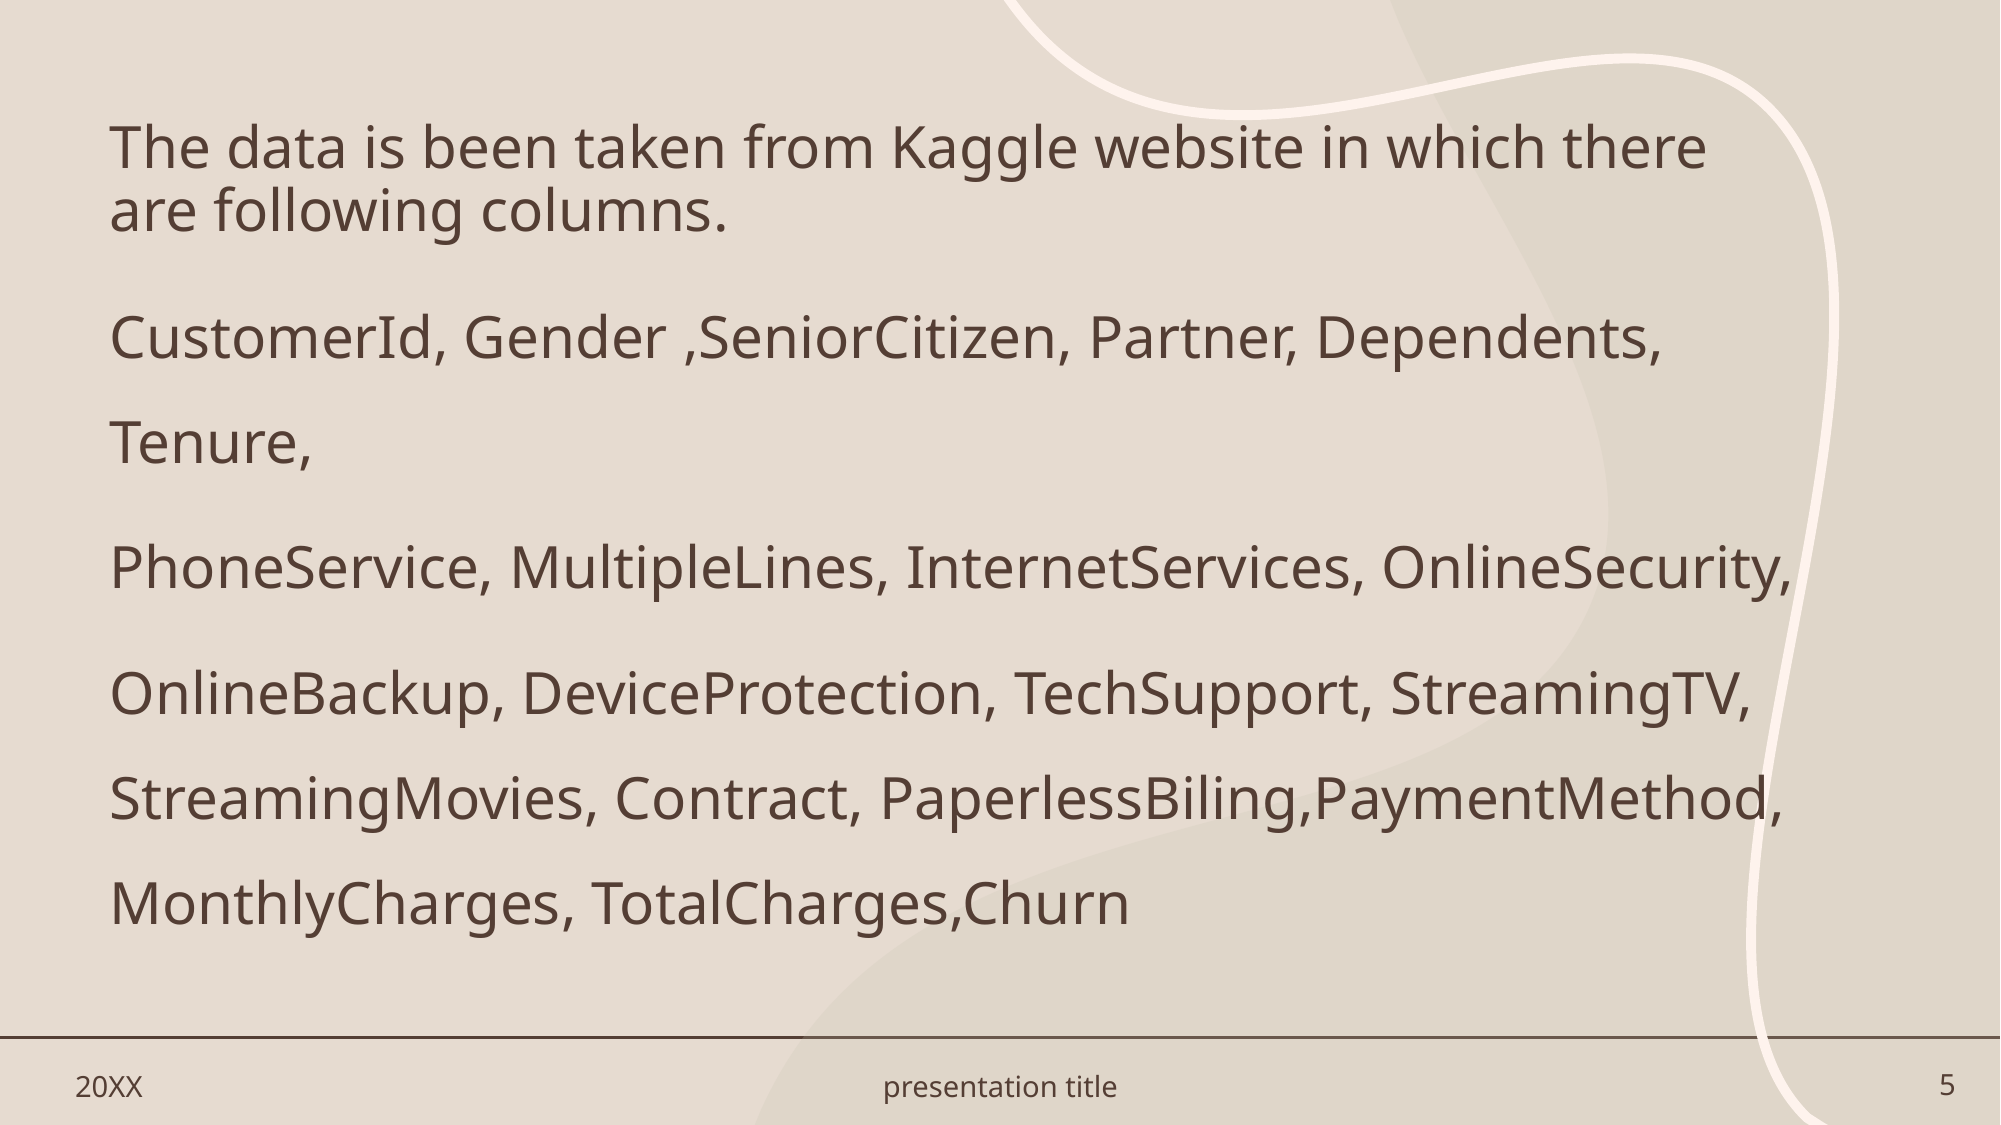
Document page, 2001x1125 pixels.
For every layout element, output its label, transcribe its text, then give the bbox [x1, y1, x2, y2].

footer presentation title [718, 1060, 1283, 1112]
slide_number 20XX [60, 1060, 222, 1112]
list The data is been taken from Kaggle website in which there are following columns. CustomerId, Gender ,SeniorCitizen, Partner, Dependents, Tenure, PhoneService, MultipleLines, InternetServices, OnlineSecurity, OnlineBackup, DeviceProtection, TechSupport, StreamingTV, StreamingMovies, Contract, PaperlessBiling,PaymentMethod, MonthlyCharges, TotalCharges,Churn [94, 110, 1809, 948]
slide_number 5 [1808, 1060, 1971, 1112]
